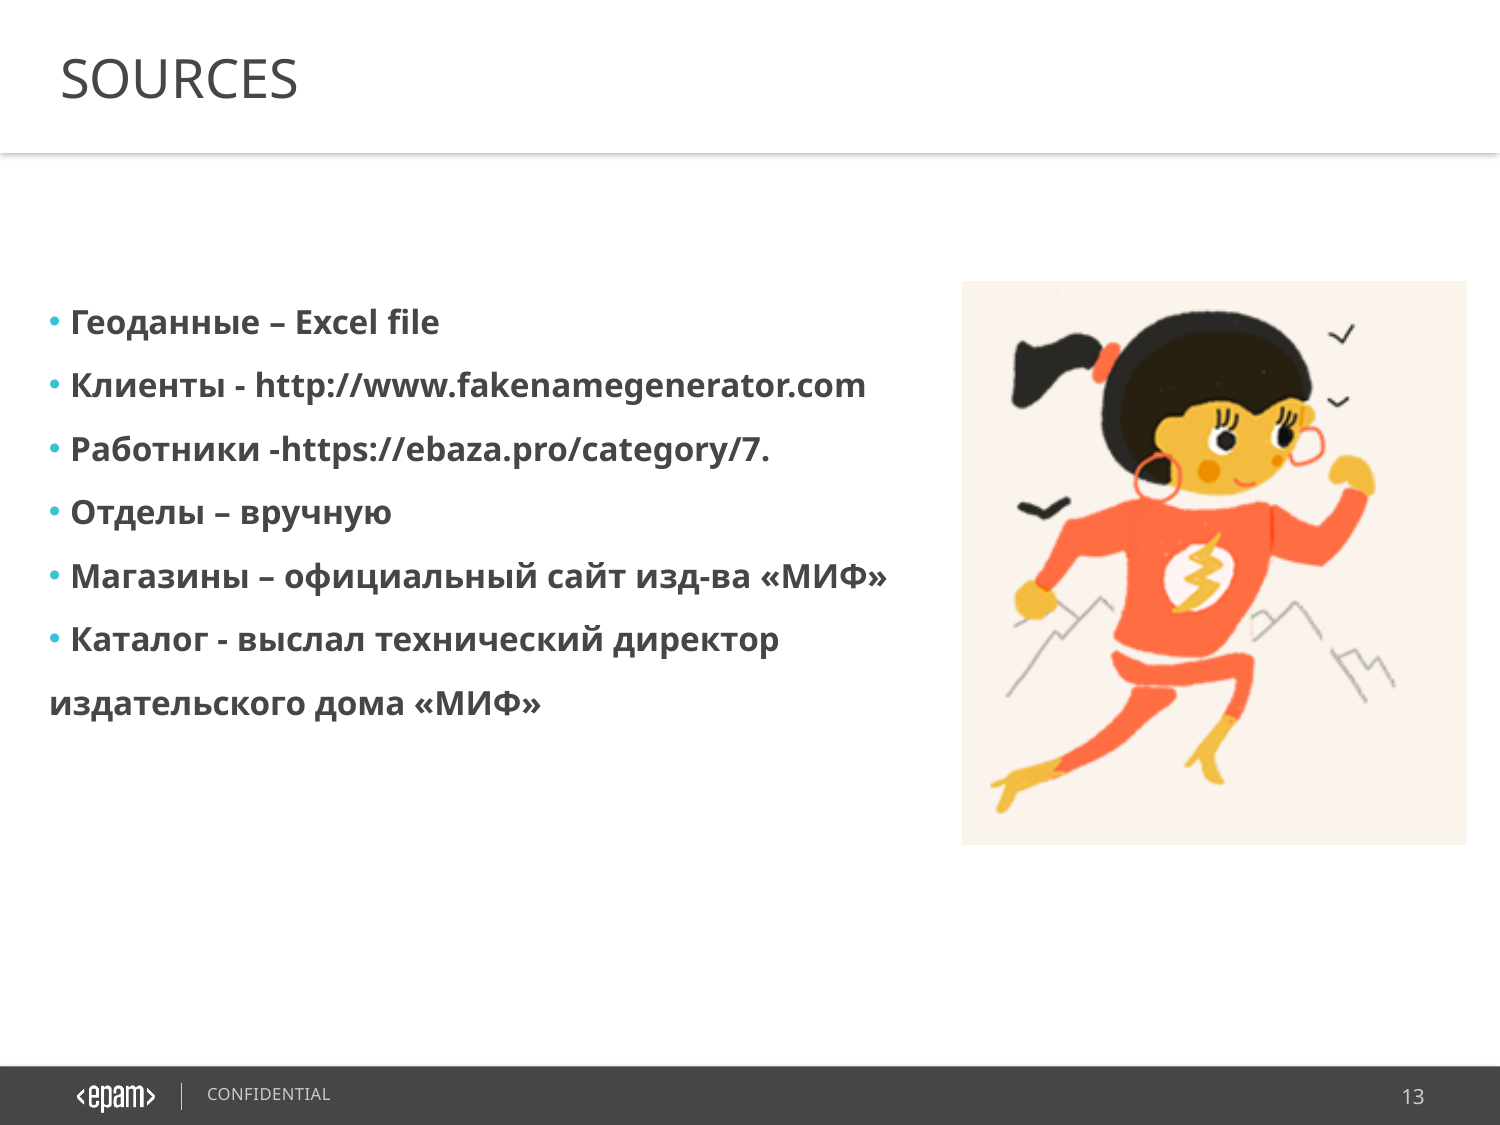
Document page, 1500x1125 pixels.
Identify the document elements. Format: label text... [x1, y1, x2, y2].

list Геоданные – Excel file Клиенты - http://www.fakenamegenerator.com Работники -https://ebaza.pro/category/7. Отделы – вручную Магазины – официальный сайт изд-ва «МИФ» Каталог - выслал технический директор издательского дома «МИФ» [37, 287, 1404, 1030]
picture [962, 281, 1468, 845]
list SOURCES [0, 0, 1500, 153]
picture [76, 1085, 155, 1113]
